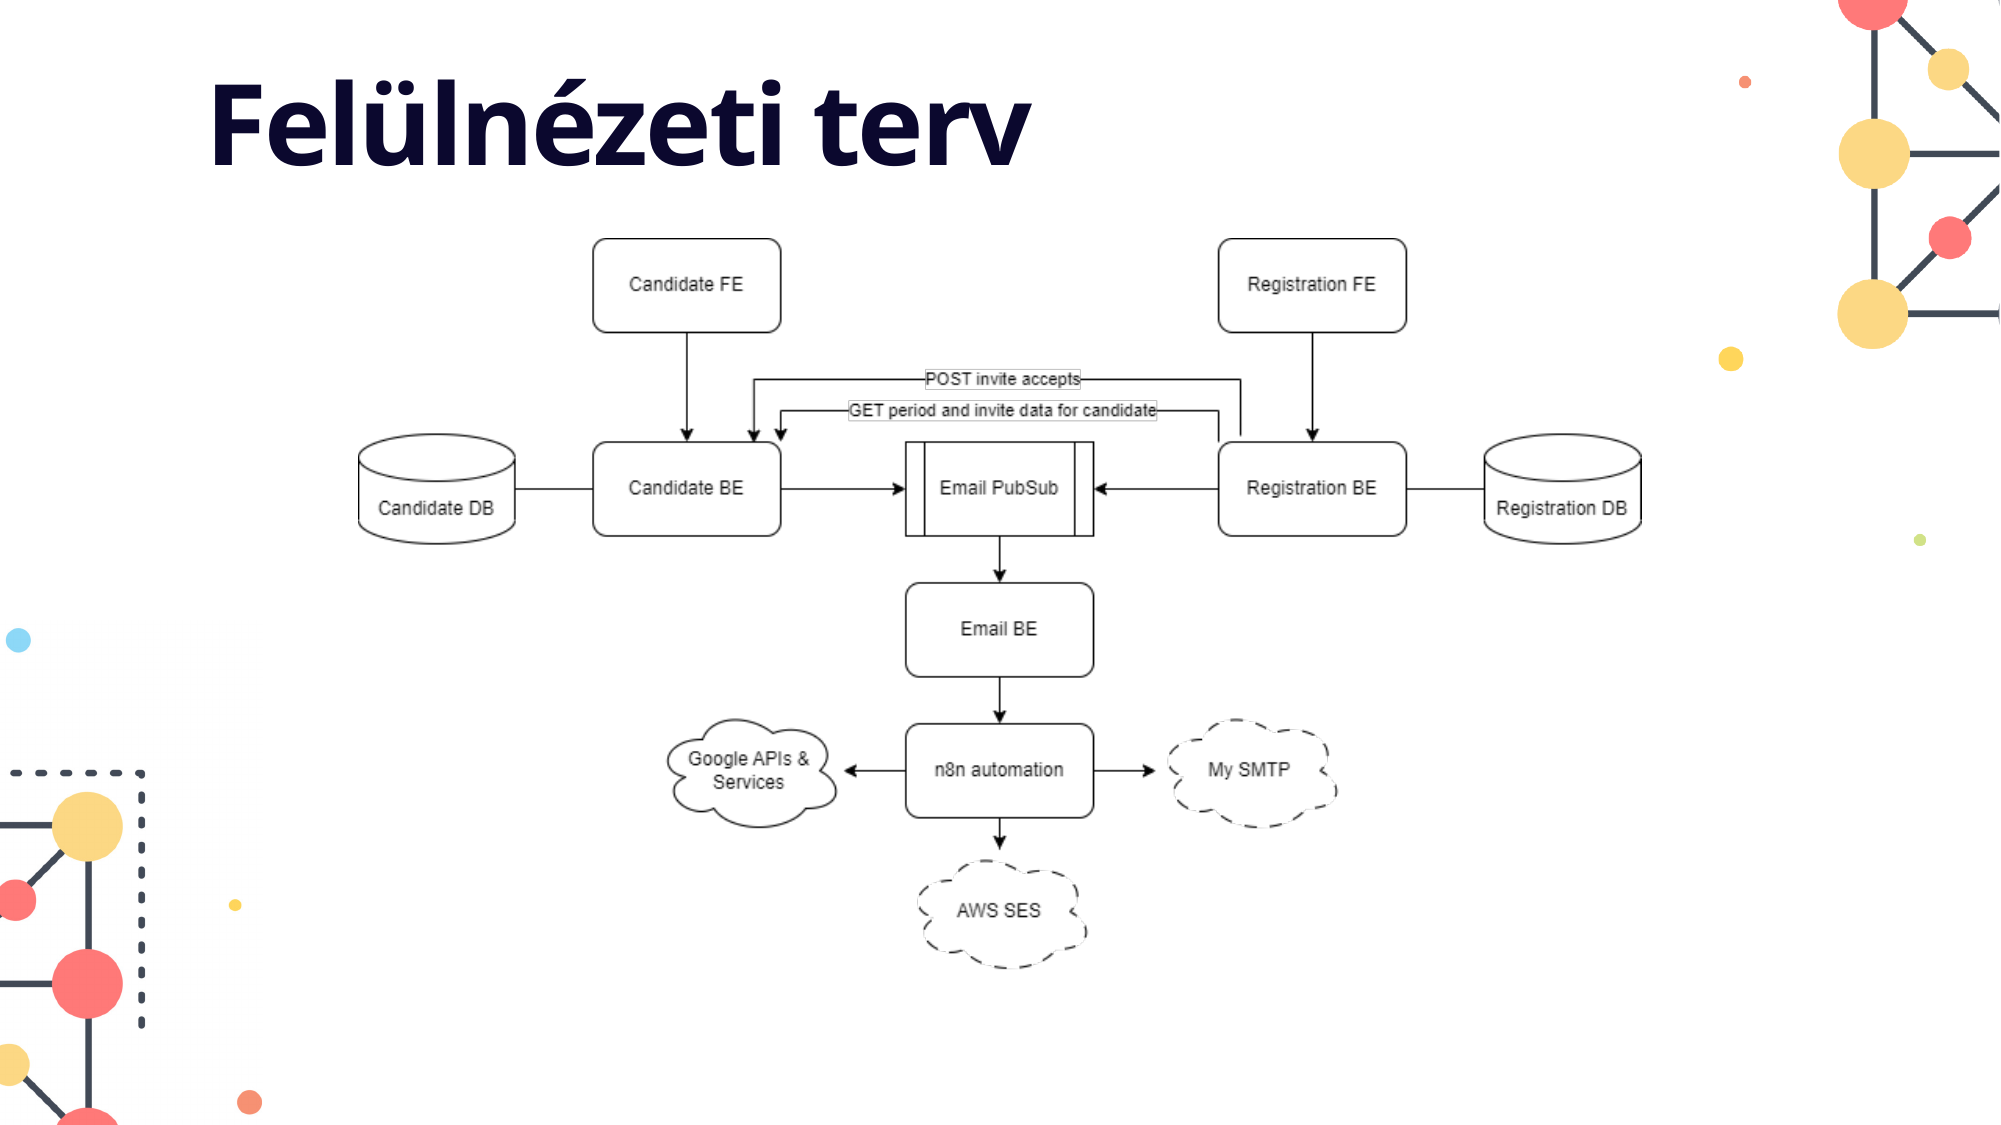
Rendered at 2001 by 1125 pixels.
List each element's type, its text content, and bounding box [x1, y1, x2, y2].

title Felülnézeti terv [190, 61, 1809, 200]
picture [1718, 0, 2000, 546]
picture [358, 238, 1642, 977]
picture [0, 620, 263, 1125]
